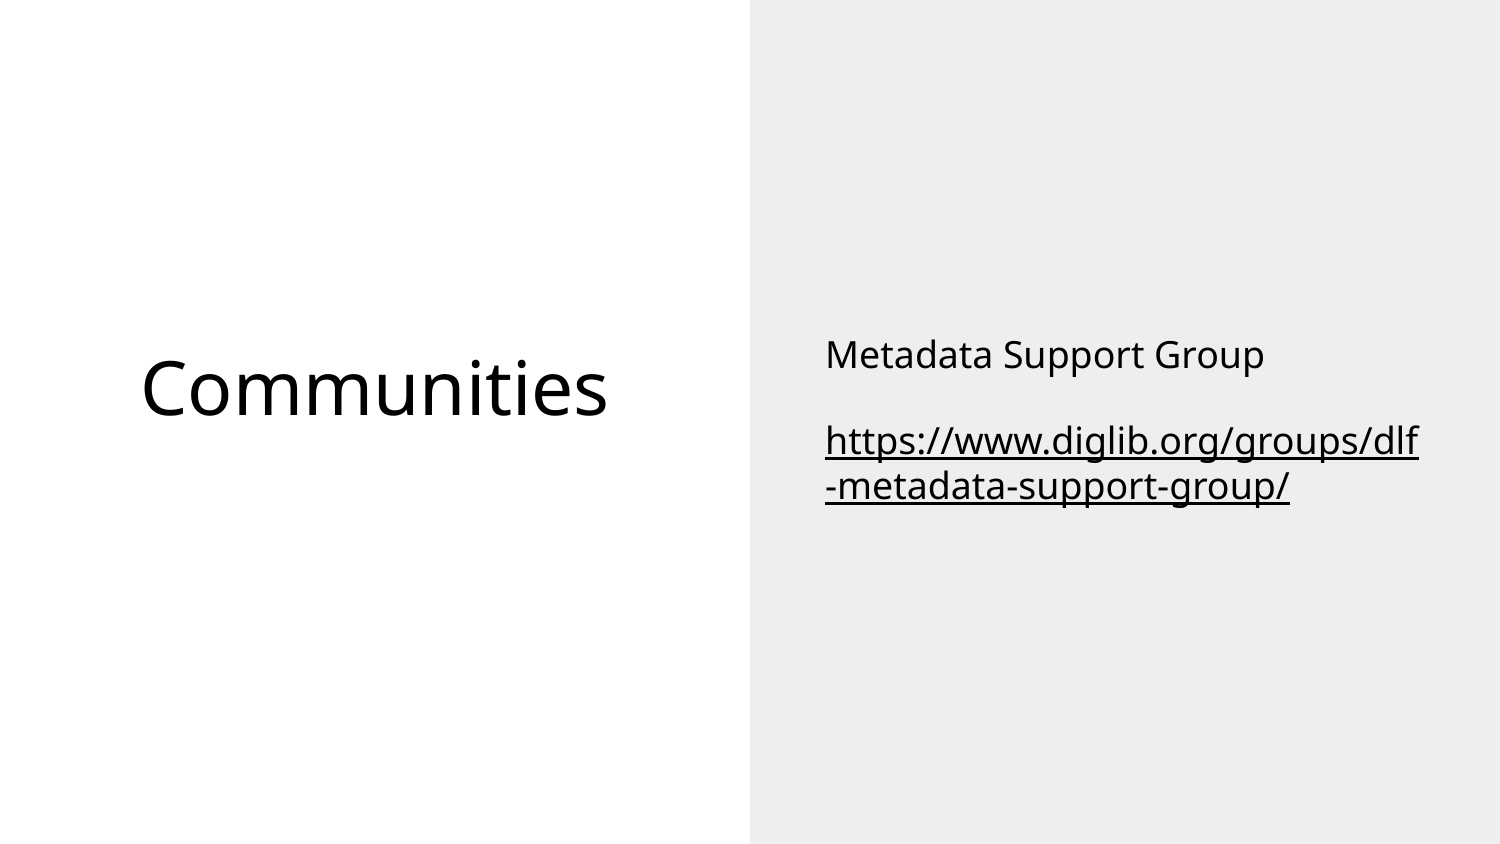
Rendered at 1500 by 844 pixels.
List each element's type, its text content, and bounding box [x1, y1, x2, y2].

title Communities [43, 202, 708, 446]
list Metadata Support Group https://www.diglib.org/groups/dlf-metadata-support-group/ [810, 118, 1440, 725]
